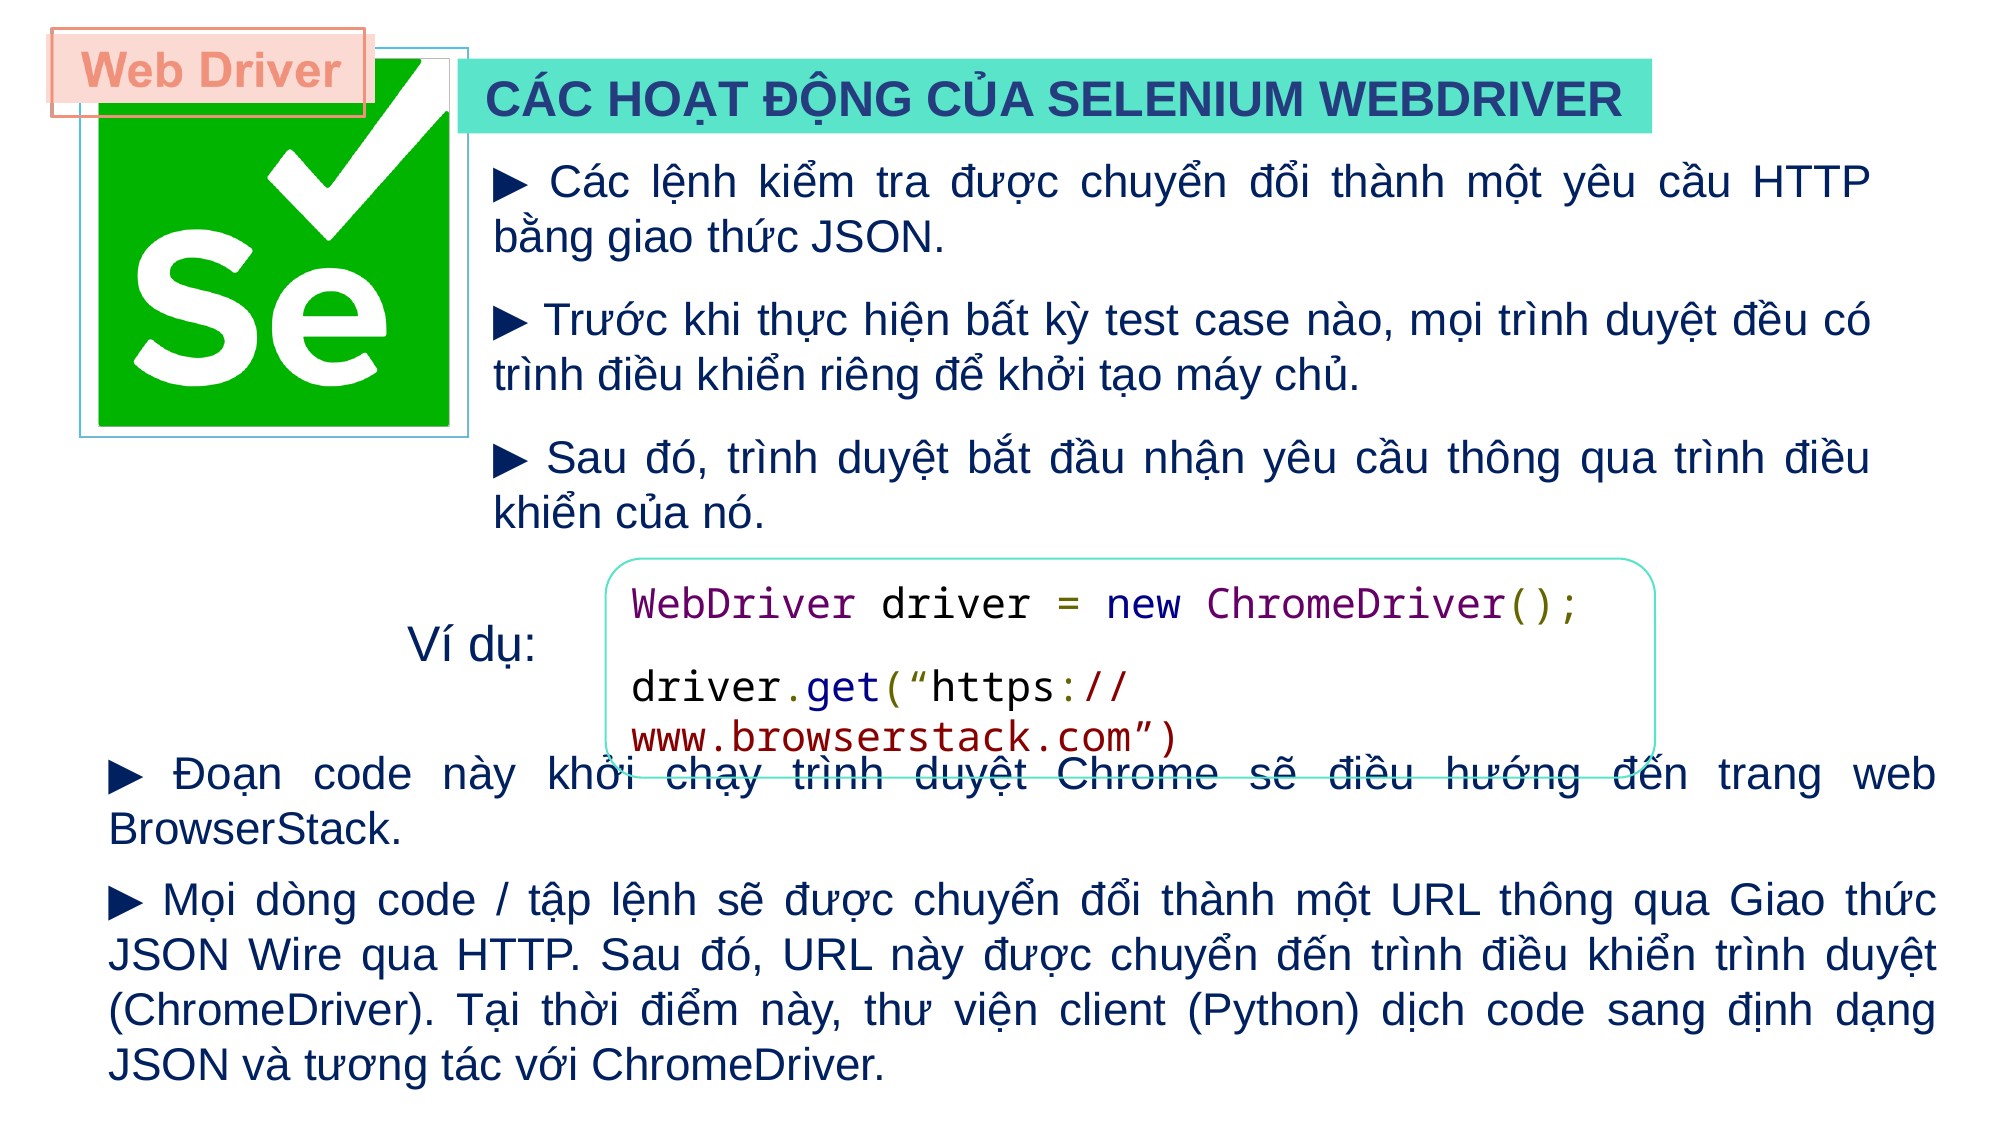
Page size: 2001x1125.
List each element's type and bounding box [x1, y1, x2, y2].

text_box [46, 23, 1954, 1102]
